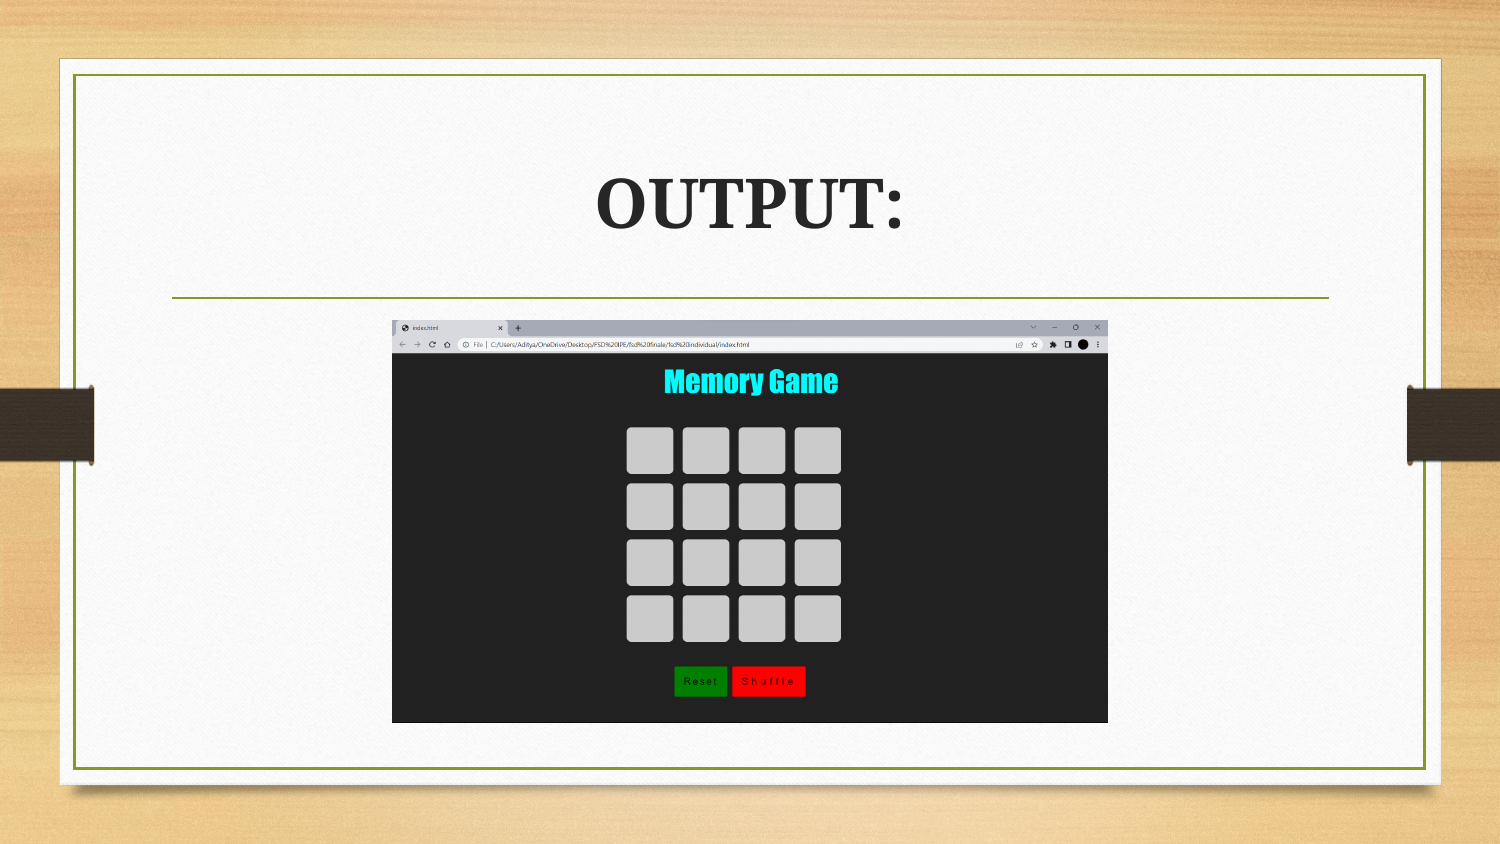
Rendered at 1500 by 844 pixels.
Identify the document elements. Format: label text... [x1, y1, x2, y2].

picture [0, 0, 1500, 844]
title OUTPUT: [159, 120, 1341, 282]
